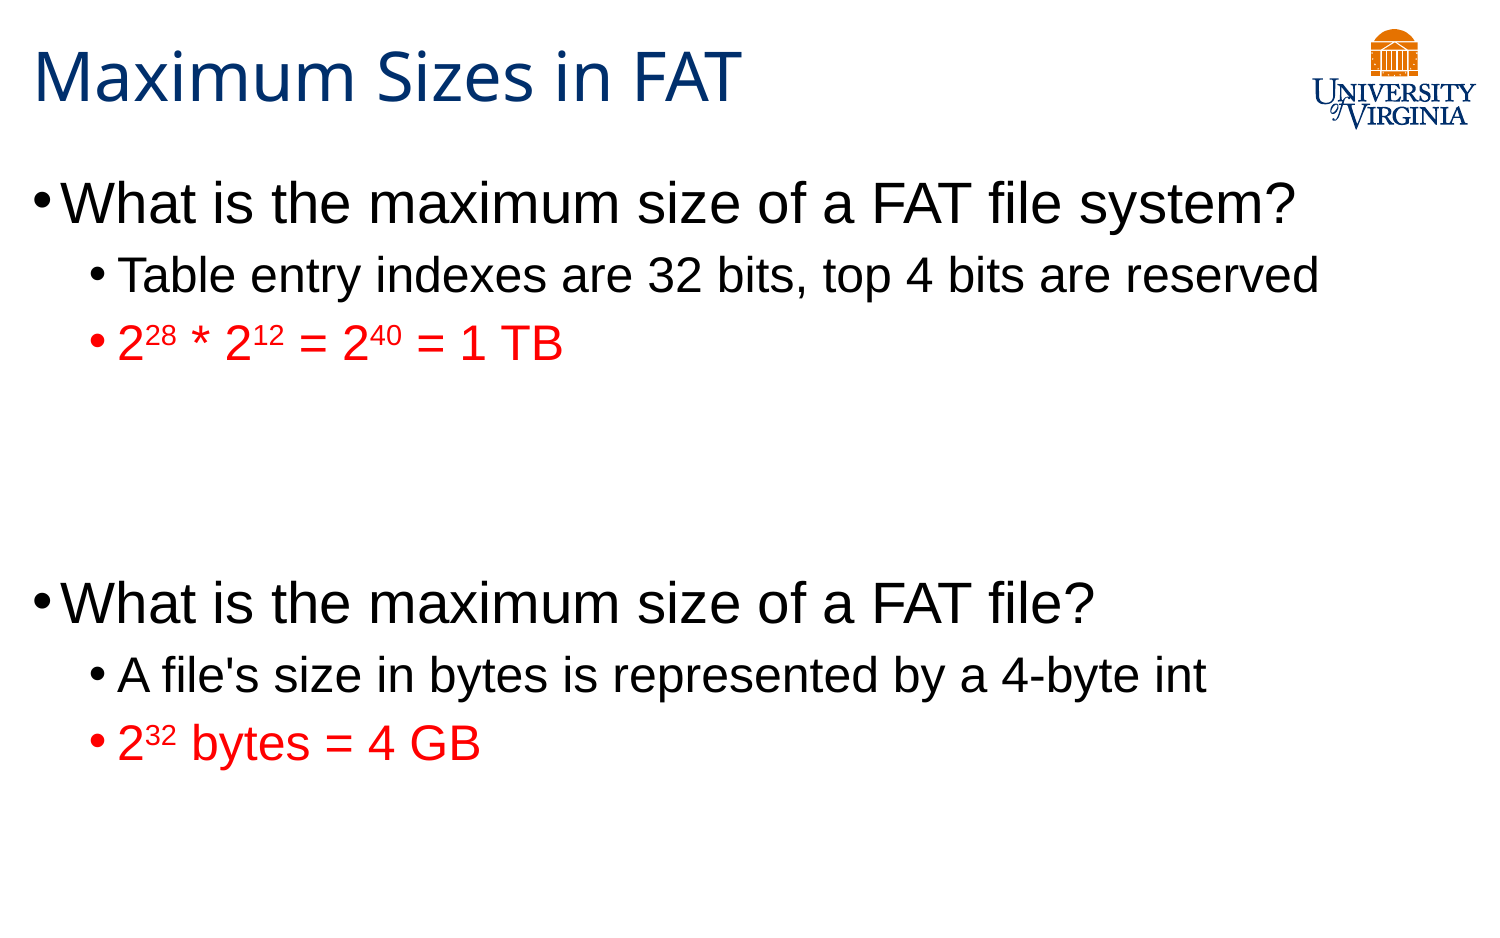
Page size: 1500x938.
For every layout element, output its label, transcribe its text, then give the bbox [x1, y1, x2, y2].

title Maximum Sizes in FAT [17, 14, 1297, 145]
list What is the maximum size of a FAT file system? Table entry indexes are 32 bits, top 4 bits are reserved 228 * 212 = 240 = 1 TB What is the maximum size of a FAT file? A file's size in bytes is represented by a 4-byte int 232 bytes = 4 GB [17, 157, 1483, 845]
